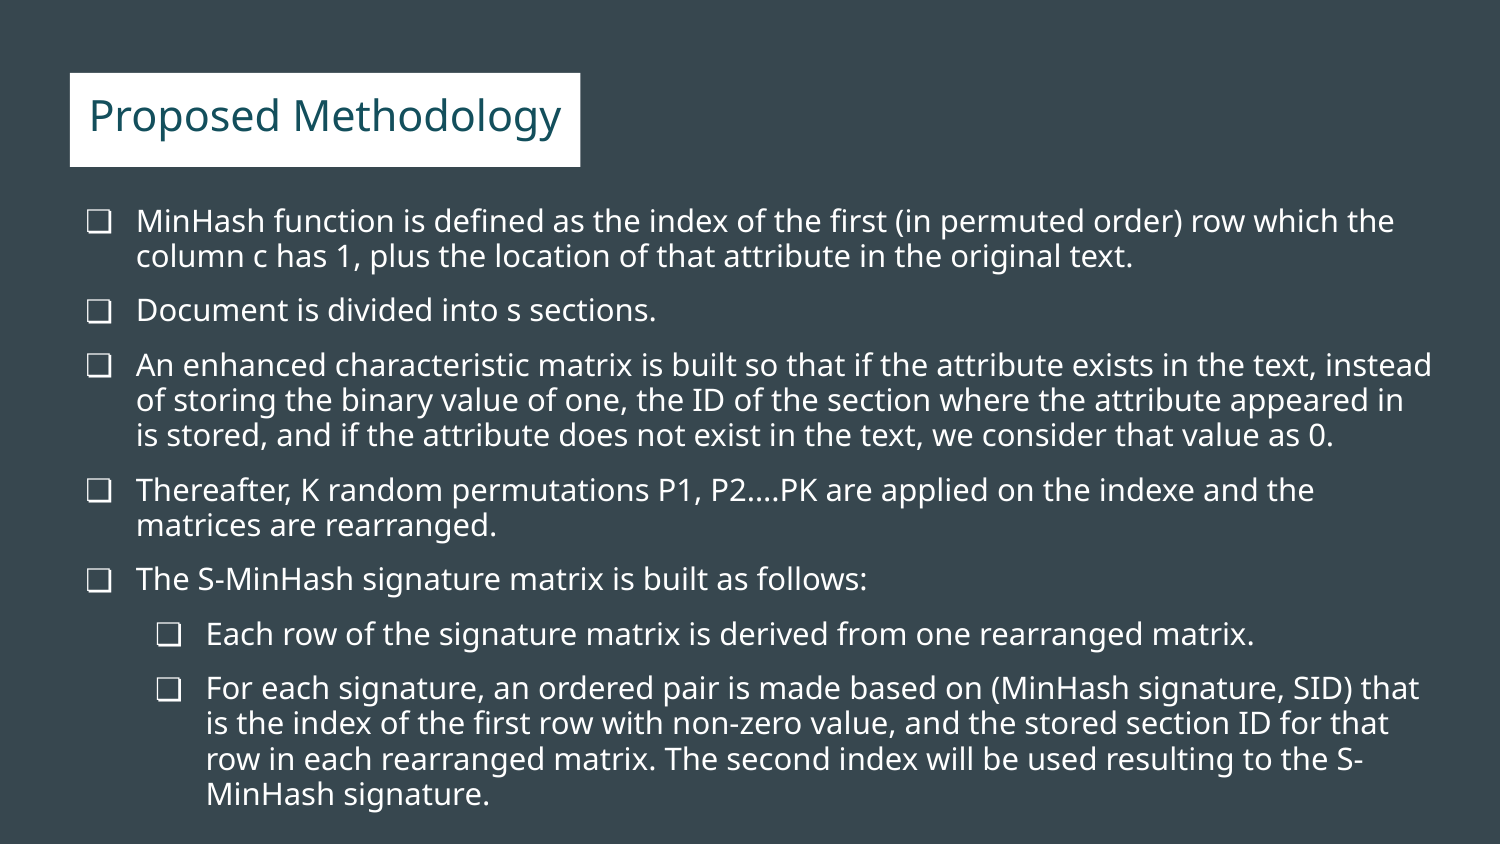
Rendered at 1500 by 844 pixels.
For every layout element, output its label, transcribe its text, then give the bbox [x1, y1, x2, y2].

title Proposed Methodology [69, 72, 581, 167]
list MinHash function is defined as the index of the first (in permuted order) row which the column c has 1, plus the location of that attribute in the original text. Document is divided into s sections. An enhanced characteristic matrix is built so that if the attribute exists in the text, instead of storing the binary value of one, the ID of the section where the attribute appeared in is stored, and if the attribute does not exist in the text, we consider that value as 0. Thereafter, K random permutations P1, P2….PK are applied on the indexe and the matrices are rearranged. The S-MinHash signature matrix is built as follows: Each row of the signature matrix is derived from one rearranged matrix. For each signature, an ordered pair is made based on (MinHash signature, SID) that is the index of the first row with non-zero value, and the stored section ID for that row in each rearranged matrix. The second index will be used resulting to the S-MinHash signature. [51, 189, 1449, 844]
